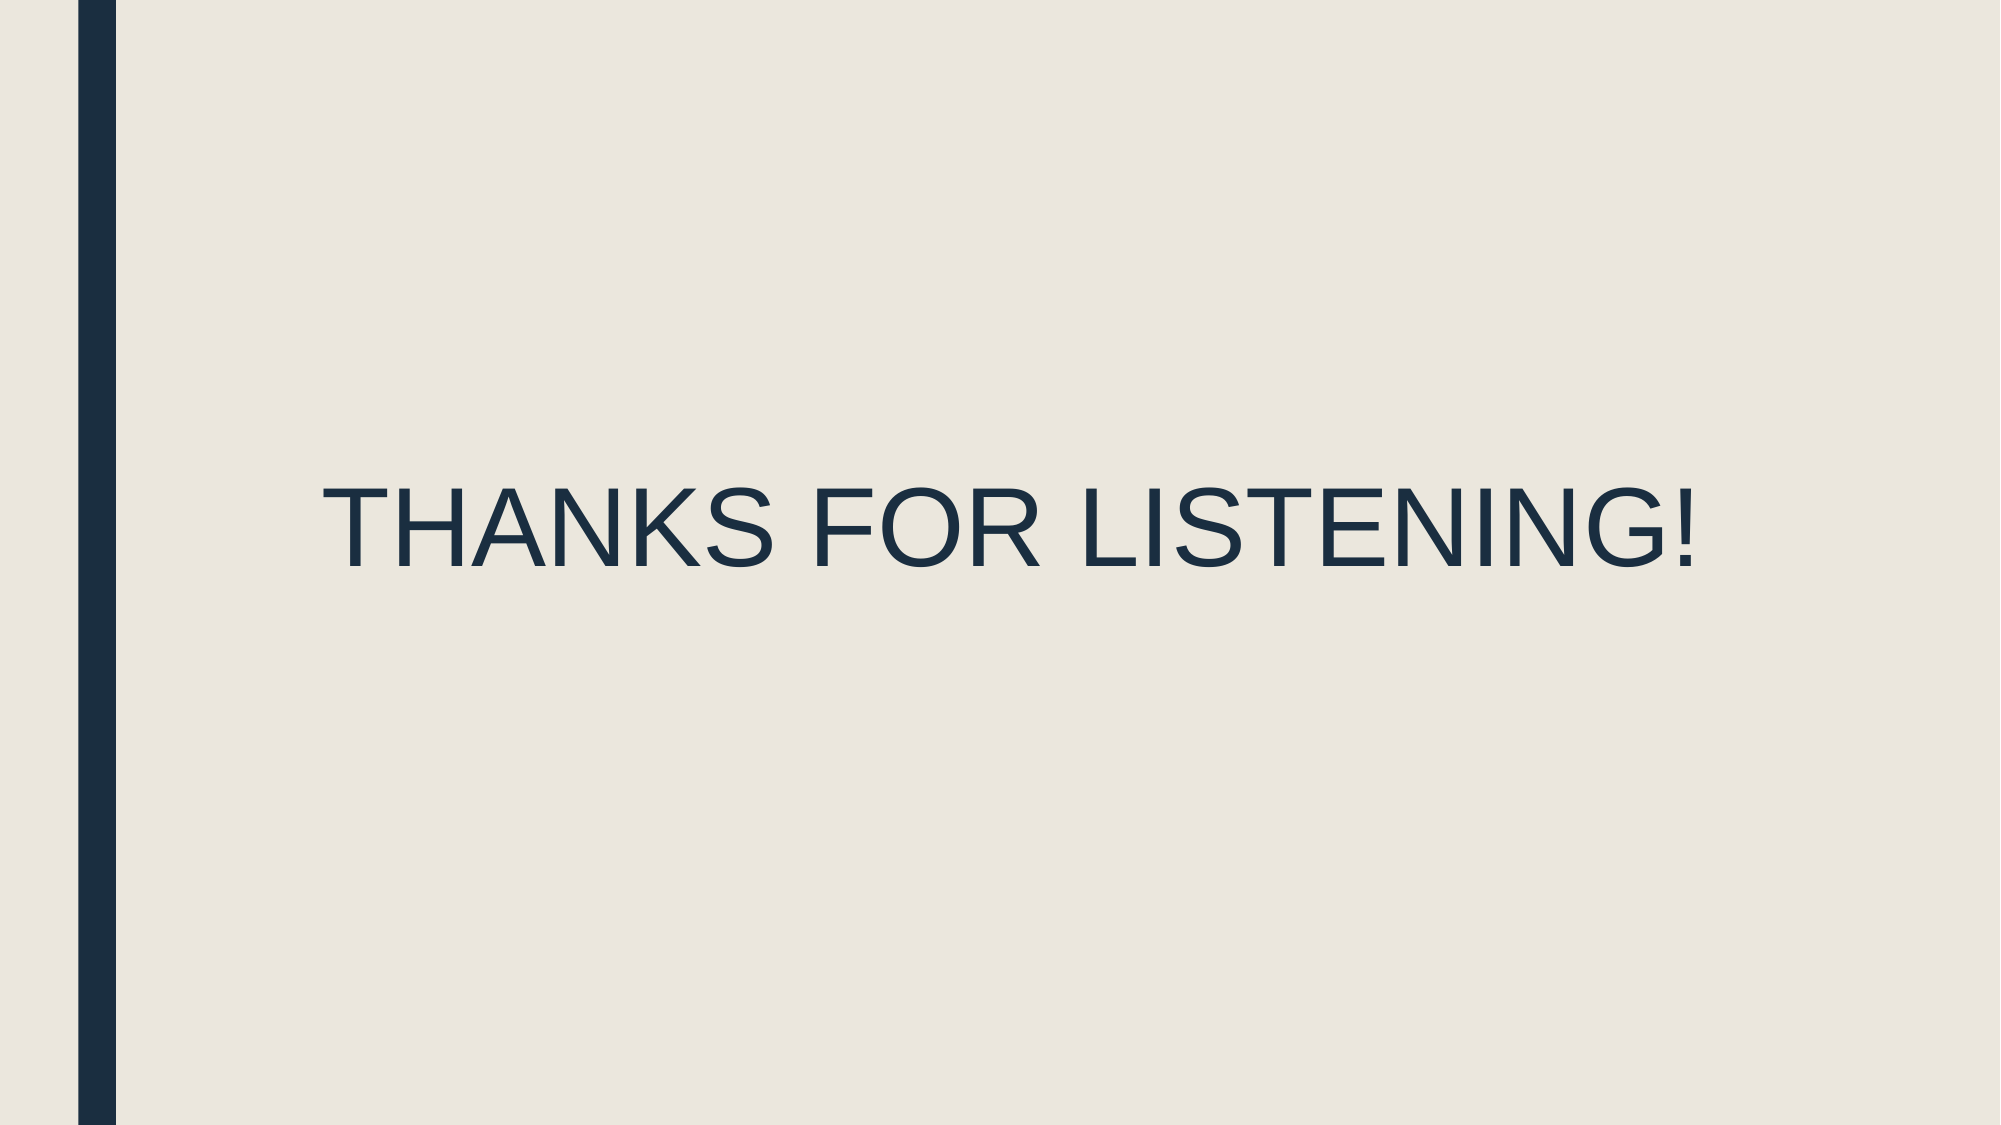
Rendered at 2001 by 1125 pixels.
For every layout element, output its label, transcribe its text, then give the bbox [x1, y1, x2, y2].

title THANKS FOR LISTENING! [225, 462, 1800, 898]
